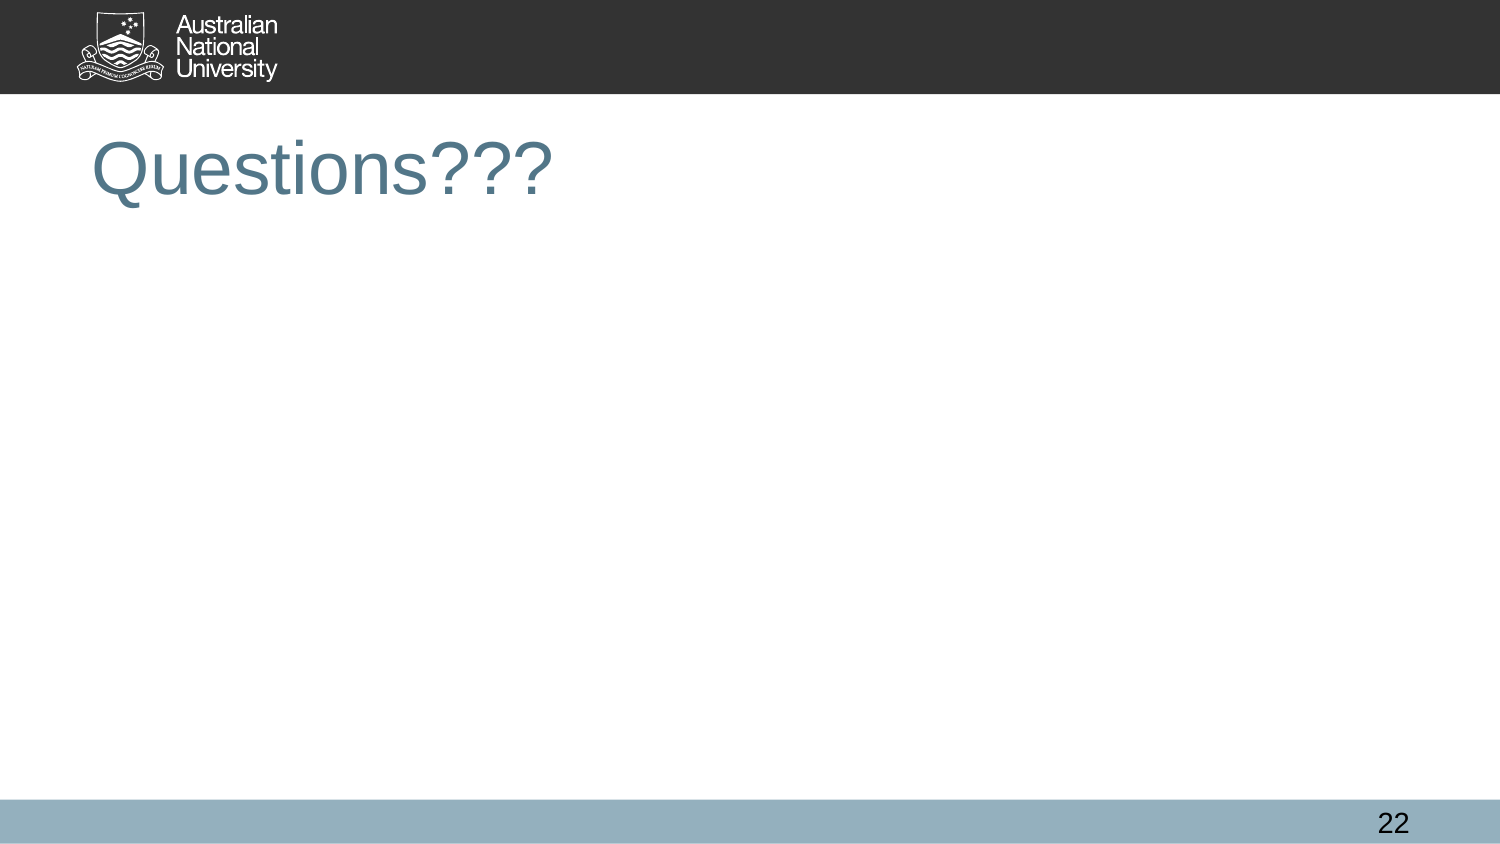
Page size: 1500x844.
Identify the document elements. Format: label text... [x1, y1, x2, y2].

slide_number 22 [1328, 796, 1425, 824]
title Questions??? [76, 94, 1427, 235]
